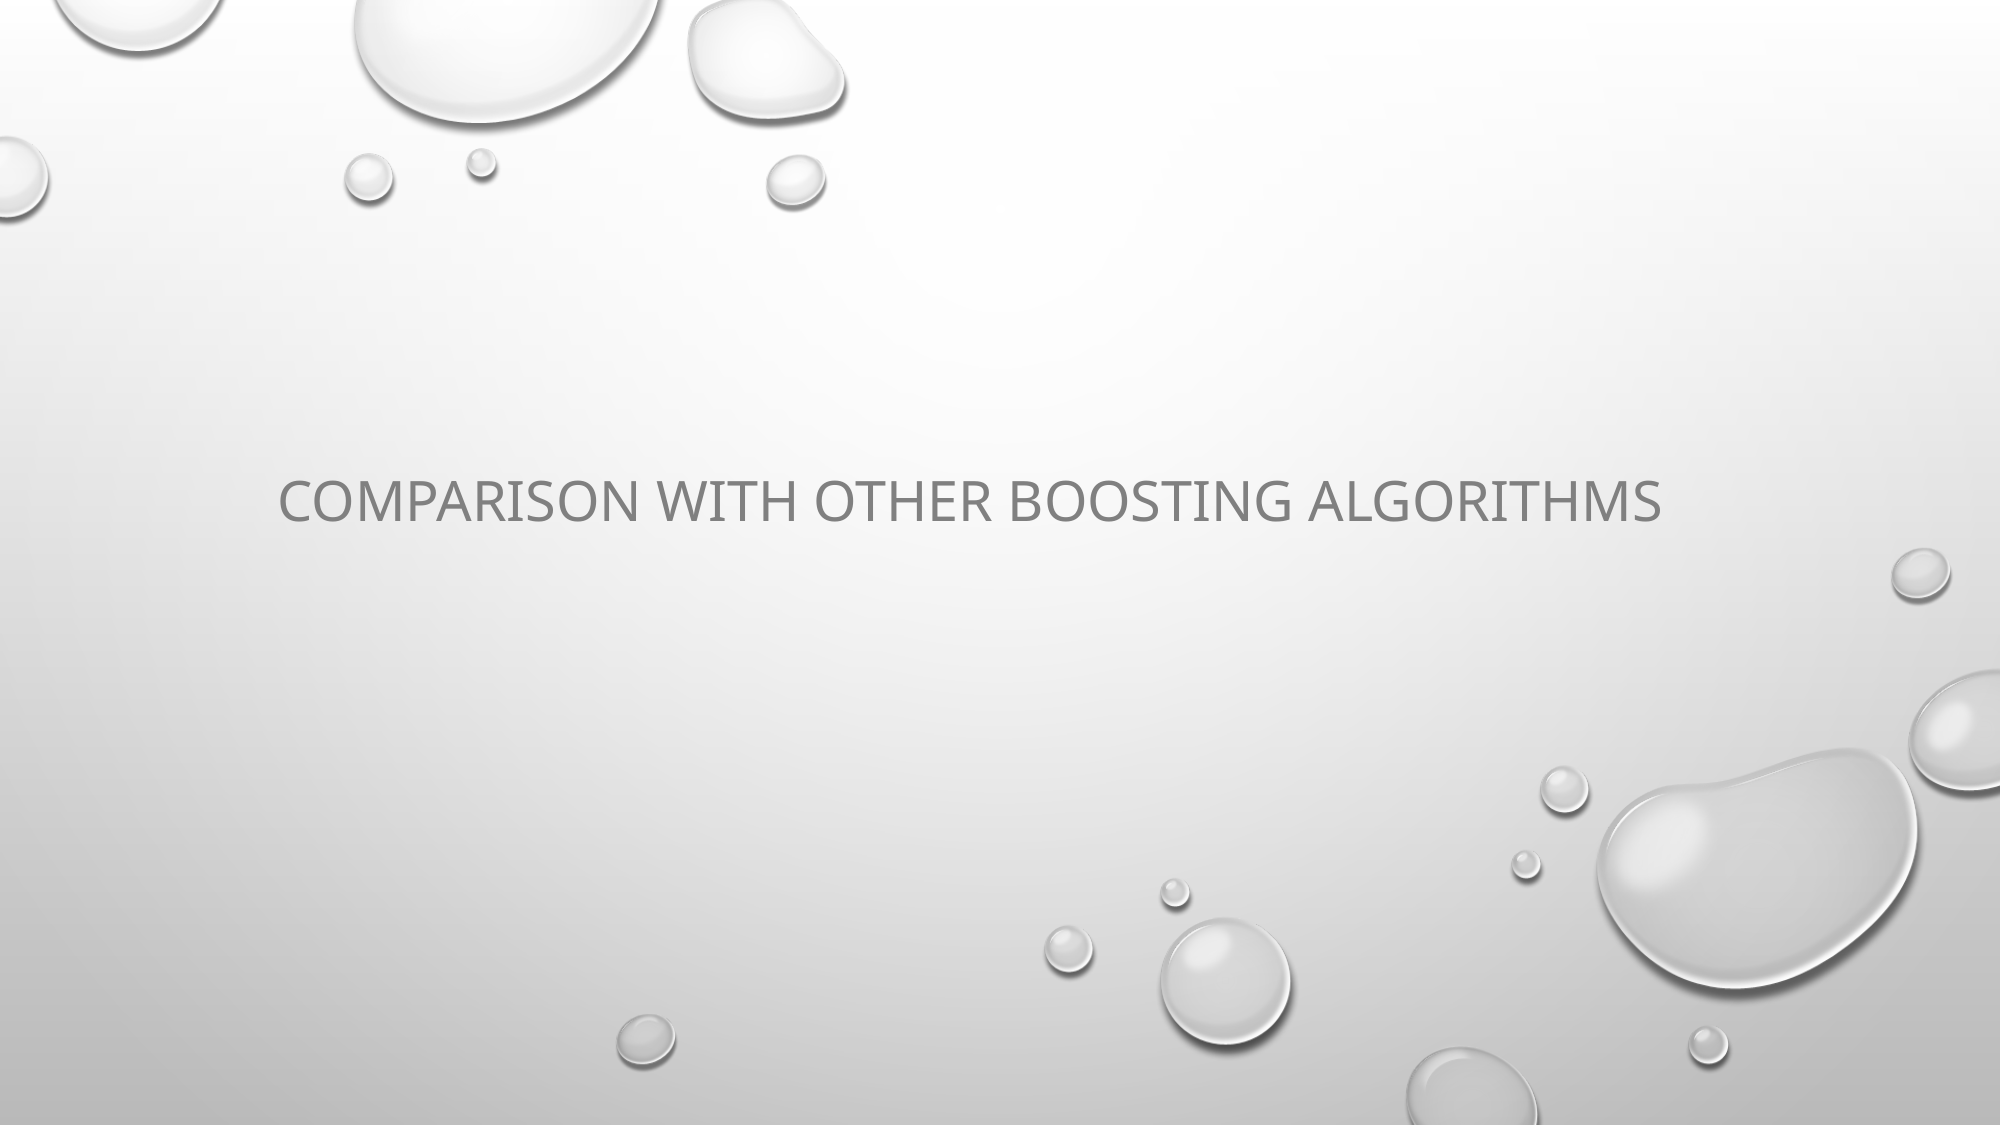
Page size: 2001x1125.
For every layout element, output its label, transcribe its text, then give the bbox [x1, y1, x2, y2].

picture [0, 0, 2000, 1125]
subtitle Comparison with Other Boosting Algorithms [220, 445, 1721, 542]
